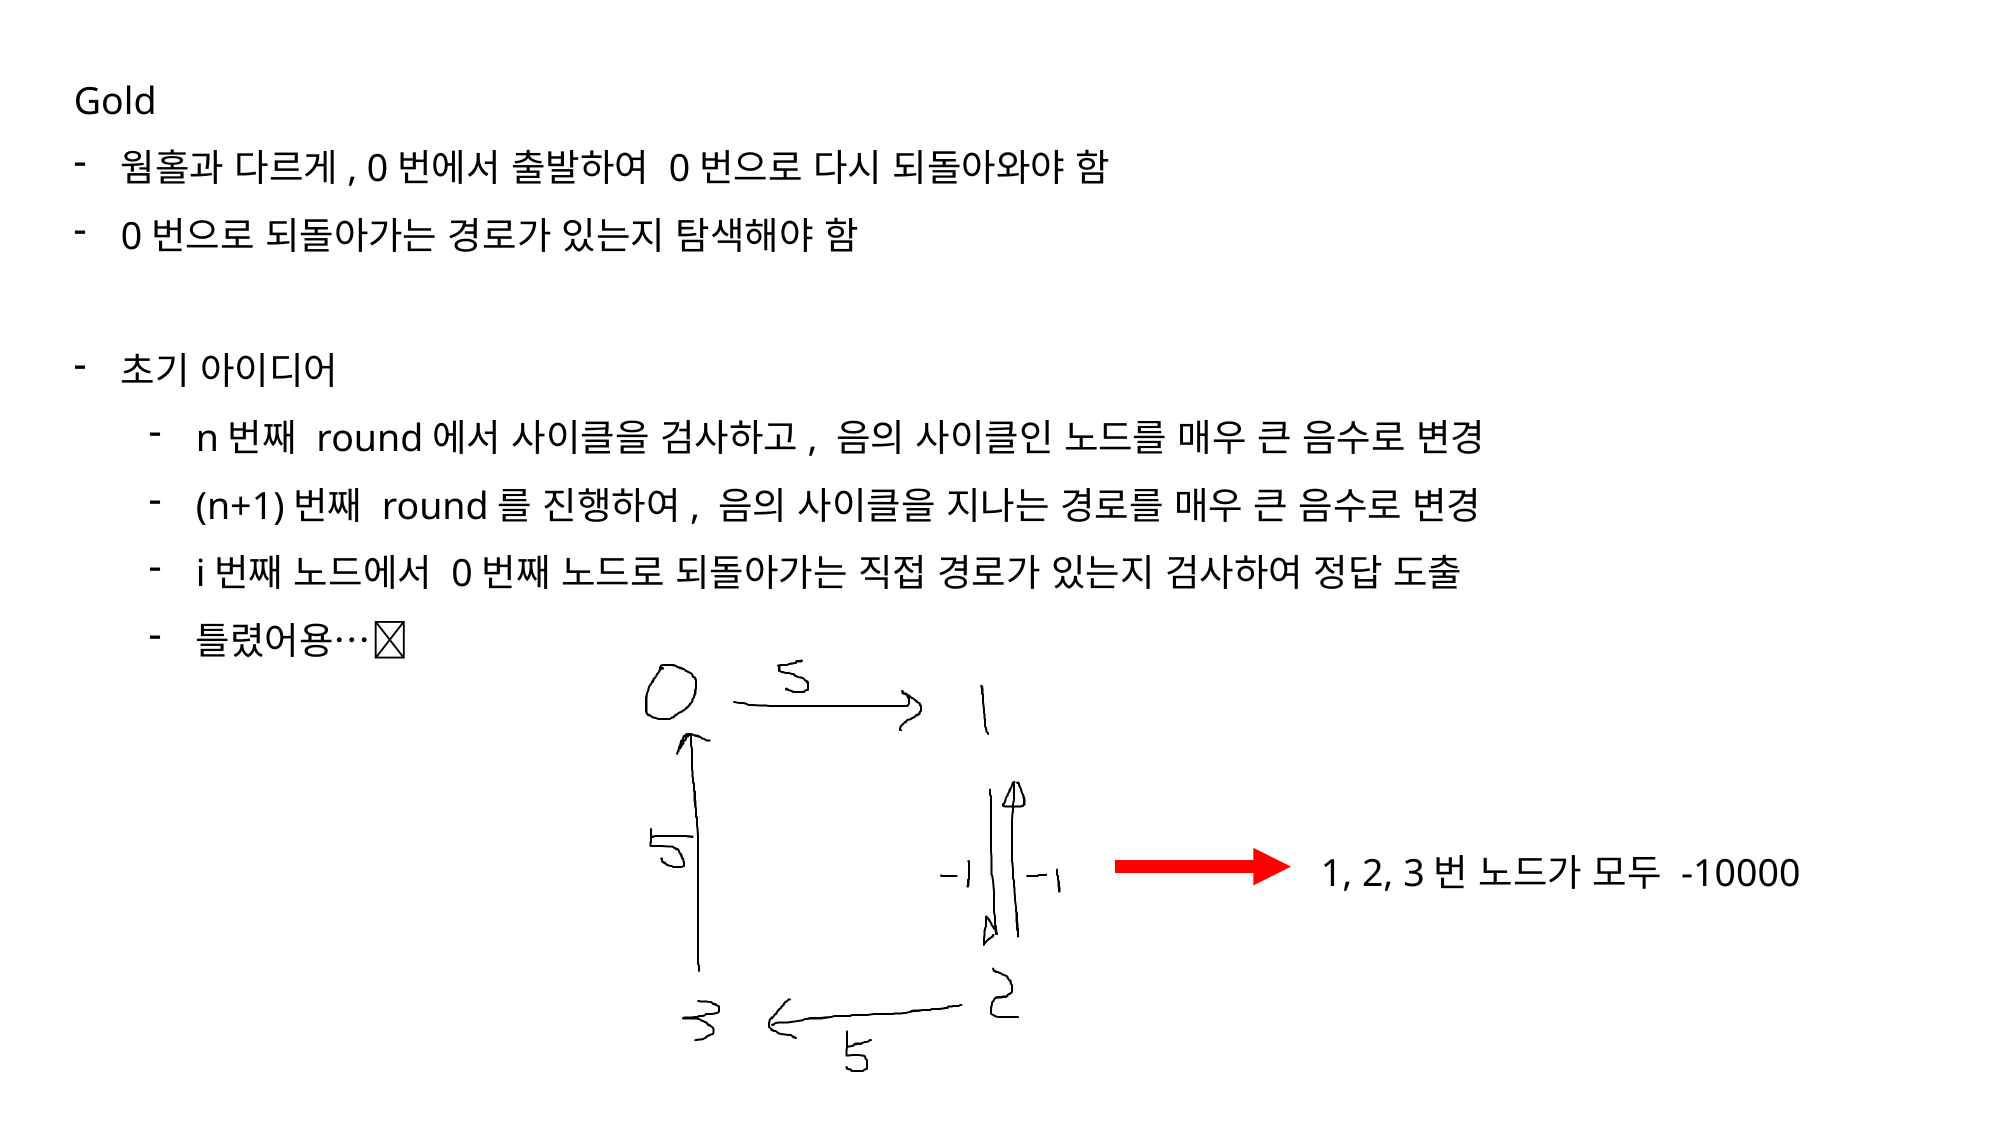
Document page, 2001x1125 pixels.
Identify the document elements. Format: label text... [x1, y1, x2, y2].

picture [611, 648, 1080, 1079]
text_box 1, 2, 3번 노드가 모두 -10000 [1306, 842, 1853, 902]
text_box Gold 웜홀과 다르게, 0번에서 출발하여 0번으로 다시 되돌아와야 함 0번으로 되돌아가는 경로가 있는지 탐색해야 함 초기 아이디어 n번째 round에서 사이클을 검사하고, 음의 사이클인 노드를 매우 큰 음수로 변경 (n+1)번째 round를 진행하여, 음의 사이클을 지나는 경로를 매우 큰 음수로 변경 i번째 노드에서 0번째 노드로 되돌아가는 직접 경로가 있는지 검사하여 정답 도출 틀렸어용…🤔 [59, 46, 1853, 670]
